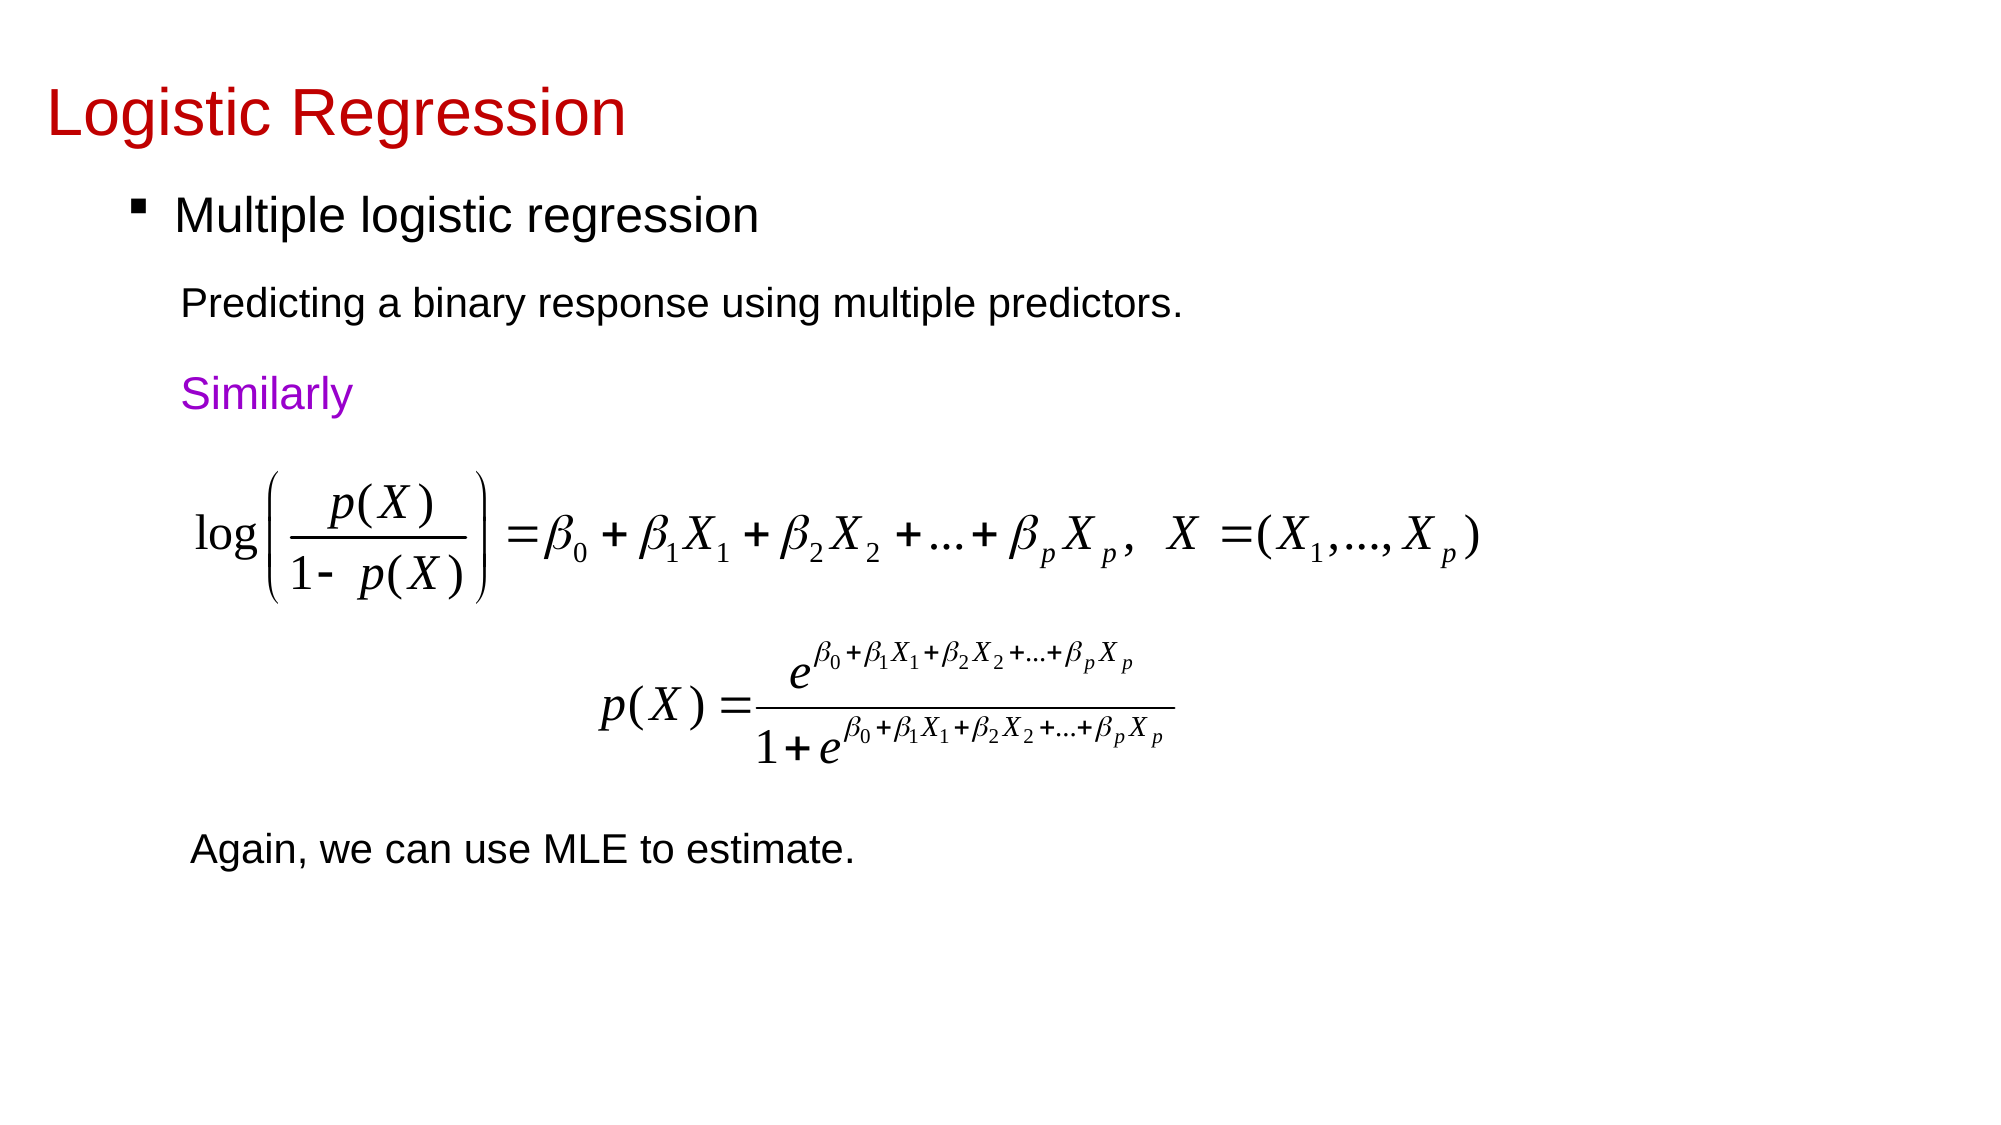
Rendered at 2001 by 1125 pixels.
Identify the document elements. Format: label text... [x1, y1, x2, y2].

text_box Again, we can use MLE to estimate. [175, 814, 1526, 880]
text_box Similarly [165, 356, 1479, 426]
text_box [187, 462, 1489, 613]
text_box Multiple logistic regression [112, 175, 1550, 250]
text_box Logistic Regression [31, 61, 1875, 157]
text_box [587, 628, 1184, 775]
text_box Predicting a binary response using multiple predictors. [165, 268, 1604, 334]
